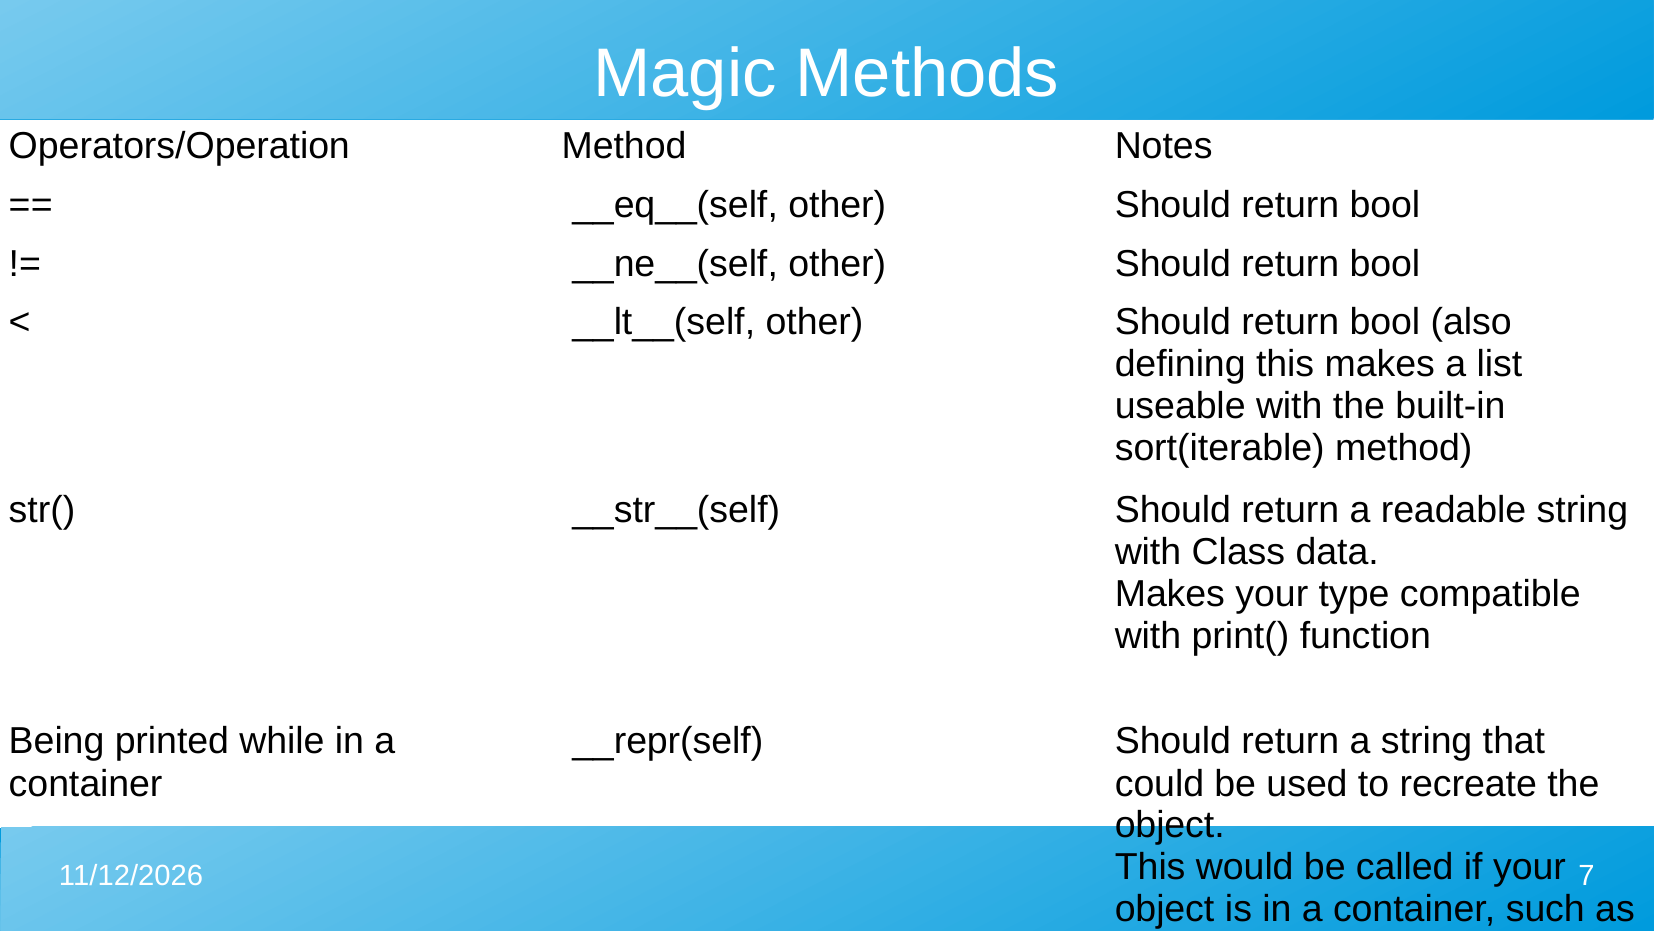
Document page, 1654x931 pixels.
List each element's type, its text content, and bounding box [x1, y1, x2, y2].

table_cell __lt__(self, other) [547, 293, 1100, 481]
table_cell __eq__(self, other) [547, 176, 1100, 234]
table_cell Should return bool (also defining this makes a list useable with the built-in sort(iterable) method) [1100, 293, 1654, 481]
table_header Notes [1100, 117, 1654, 176]
table_cell __ne__(self, other) [547, 234, 1100, 293]
table_cell Should return bool [1100, 234, 1654, 293]
table_cell != [0, 234, 547, 293]
title Magic Methods [59, 29, 1595, 108]
table_cell str() [0, 481, 547, 712]
table_cell Being printed while in a container [0, 712, 547, 931]
table_cell < [0, 293, 547, 481]
table_header Operators/Operation [0, 117, 547, 176]
table_cell __repr(self) [547, 712, 1100, 931]
table_cell __str__(self) [547, 481, 1100, 712]
table_header Method [547, 117, 1100, 176]
table_cell Should return a readable string with Class data. Makes your type compatible with print() function [1100, 481, 1654, 712]
table_cell Should return bool [1100, 176, 1654, 234]
table_cell == [0, 176, 547, 234]
table_cell Should return a string that could be used to recreate the object. This would be called if your object is in a container, such as a list [1100, 712, 1654, 931]
